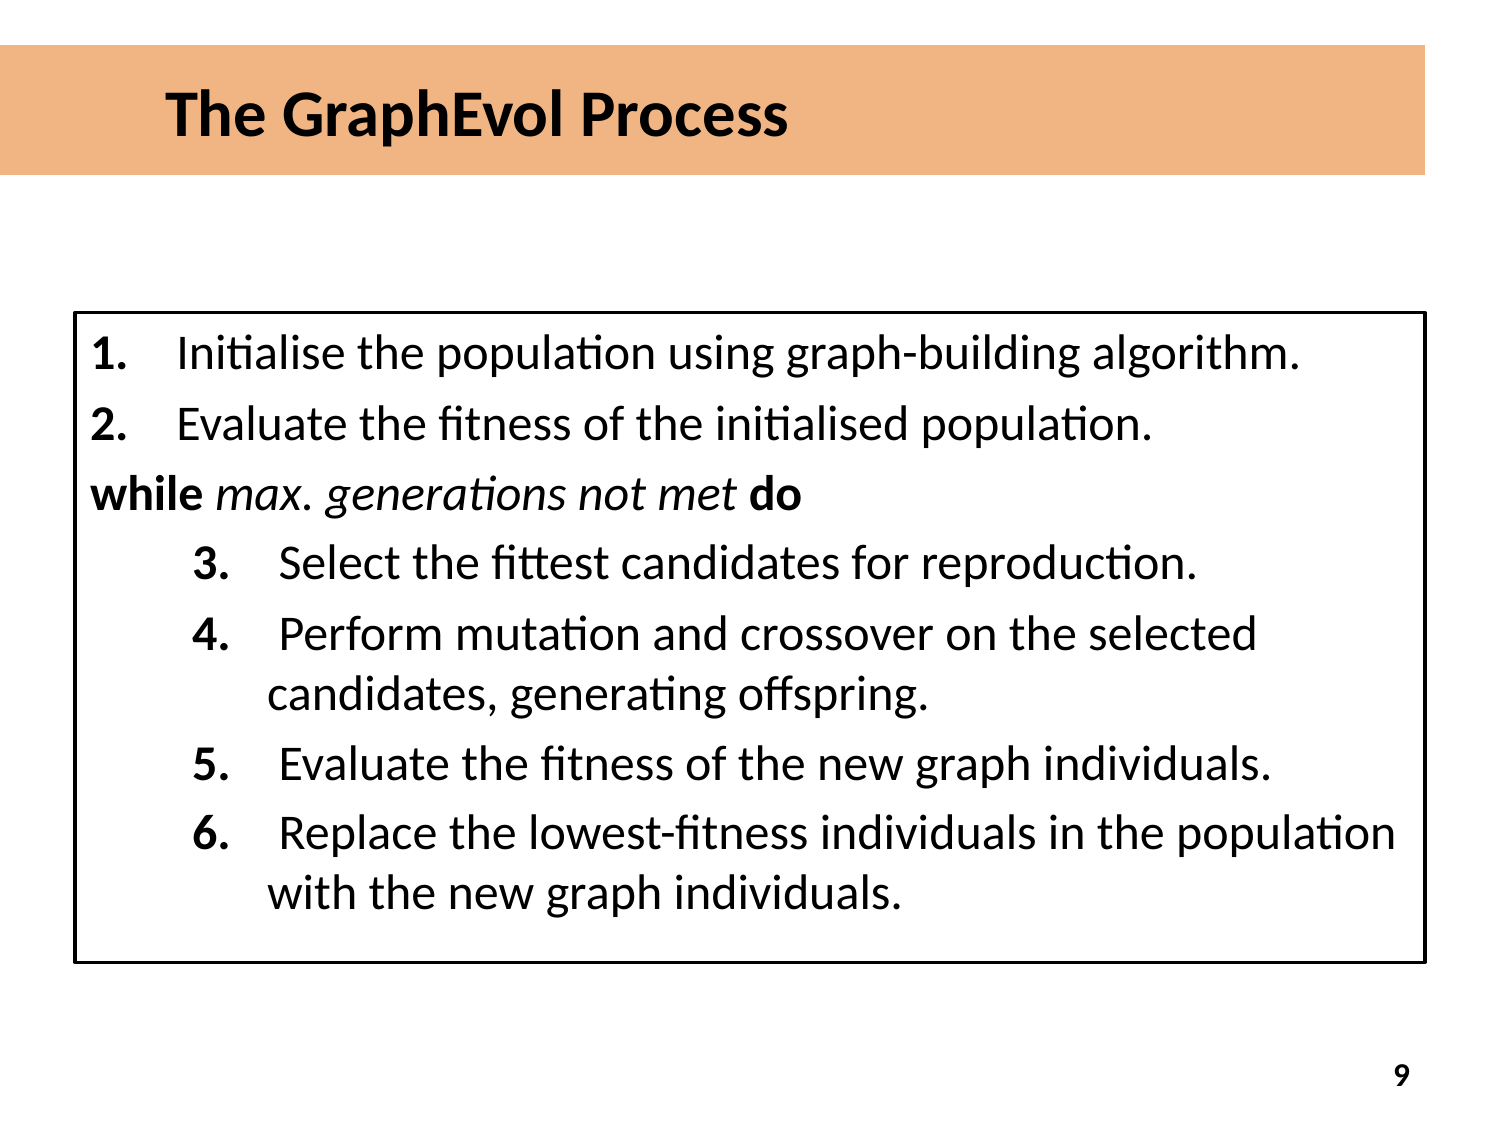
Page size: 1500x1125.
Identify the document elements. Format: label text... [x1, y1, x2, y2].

list Initialise the population using graph-building algorithm. Evaluate the fitness of the initialised population. while max. generations not met do Select the fittest candidates for reproduction. Perform mutation and crossover on the selected candidates, generating offspring. Evaluate the fitness of the new graph individuals. Replace the lowest-fitness individuals in the population with the new graph individuals. [75, 312, 1425, 963]
title The GraphEvol Process [0, 45, 1425, 175]
slide_number 8 [1074, 1042, 1425, 1103]
